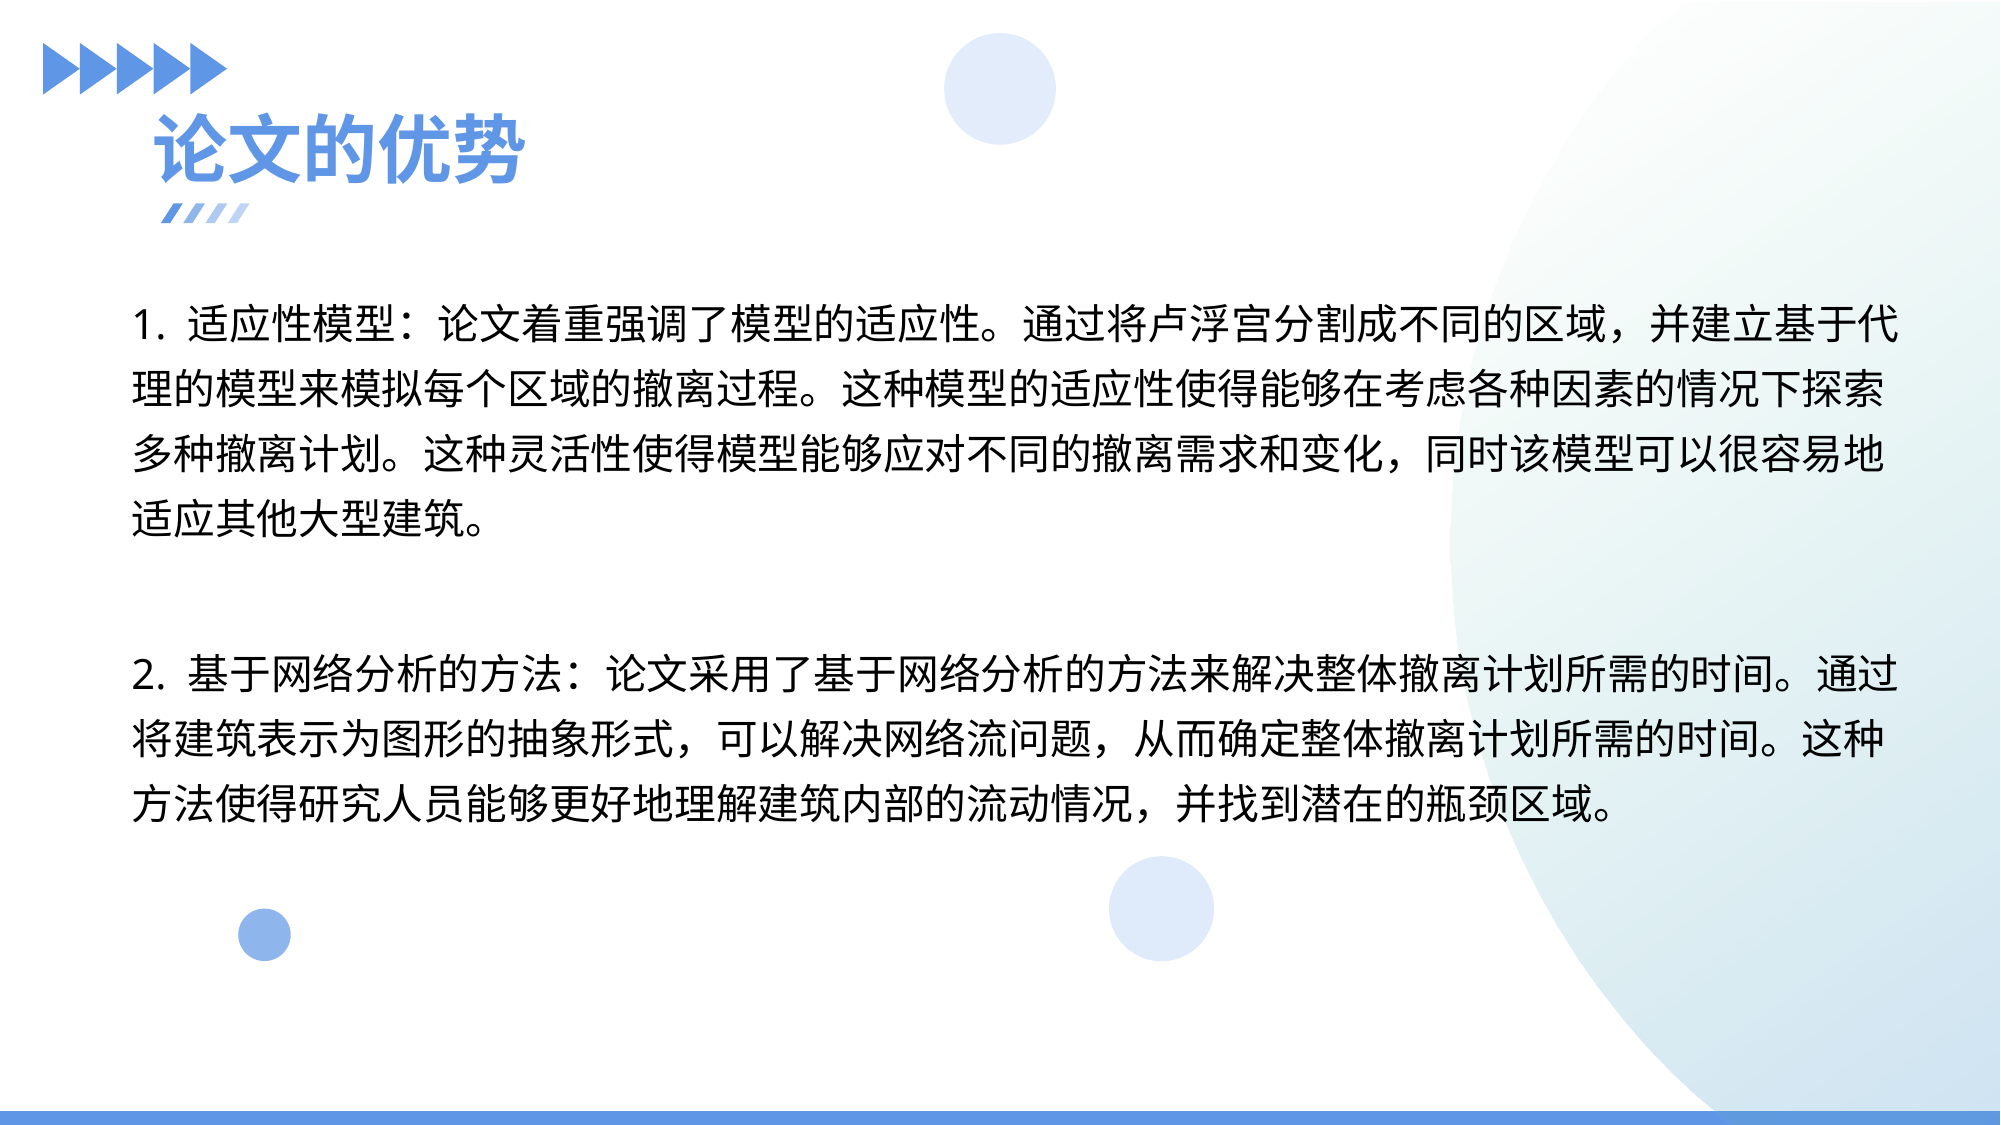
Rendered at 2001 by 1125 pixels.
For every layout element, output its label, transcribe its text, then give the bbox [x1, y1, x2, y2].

text_box [943, 31, 1057, 146]
text_box 论文的优势 [137, 94, 931, 179]
text_box [0, 0, 2000, 1110]
text_box [0, 1110, 1729, 1125]
text_box [1498, 1, 2000, 1125]
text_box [43, 42, 228, 95]
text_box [160, 203, 833, 224]
text_box 1. 适应性模型：论文着重强调了模型的适应性。通过将卢浮宫分割成不同的区域，并建立基于代理的模型来模拟每个区域的撤离过程。这种模型的适应性使得能够在考虑各种因素的情况下探索多种撤离计划。这种灵活性使得模型能够应对不同的撤离需求和变化，同时该模型可以很容易地适应其他大型建筑。 2. 基于网络分析的方法：论文采用了基于网络分析的方法来解决整体撤离计划所需的时间。通过将建筑表示为图形的抽象形式，可以解决网络流问题，从而确定整体撤离计划所需的时间。这种方法使得研究人员能够更好地理解建筑内部的流动情况，并找到潜在的瓶颈区域。 [116, 275, 1936, 868]
text_box [237, 907, 292, 963]
text_box [1107, 855, 1216, 963]
